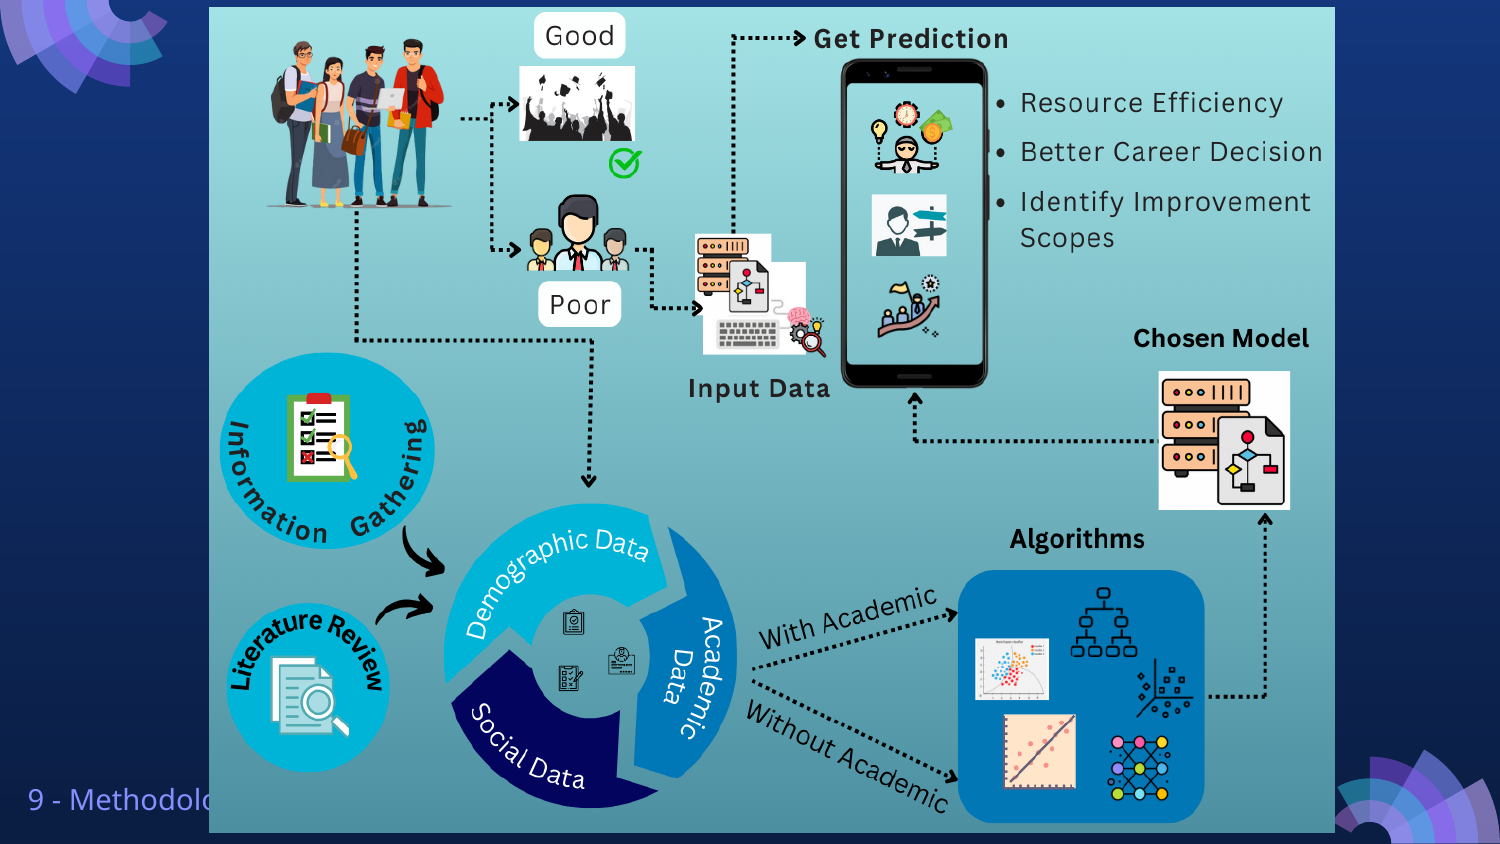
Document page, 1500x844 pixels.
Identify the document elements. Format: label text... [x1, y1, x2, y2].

picture [209, 7, 1335, 833]
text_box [1331, 749, 1500, 844]
title 9 - Methodology [12, 768, 204, 831]
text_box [0, 0, 168, 95]
